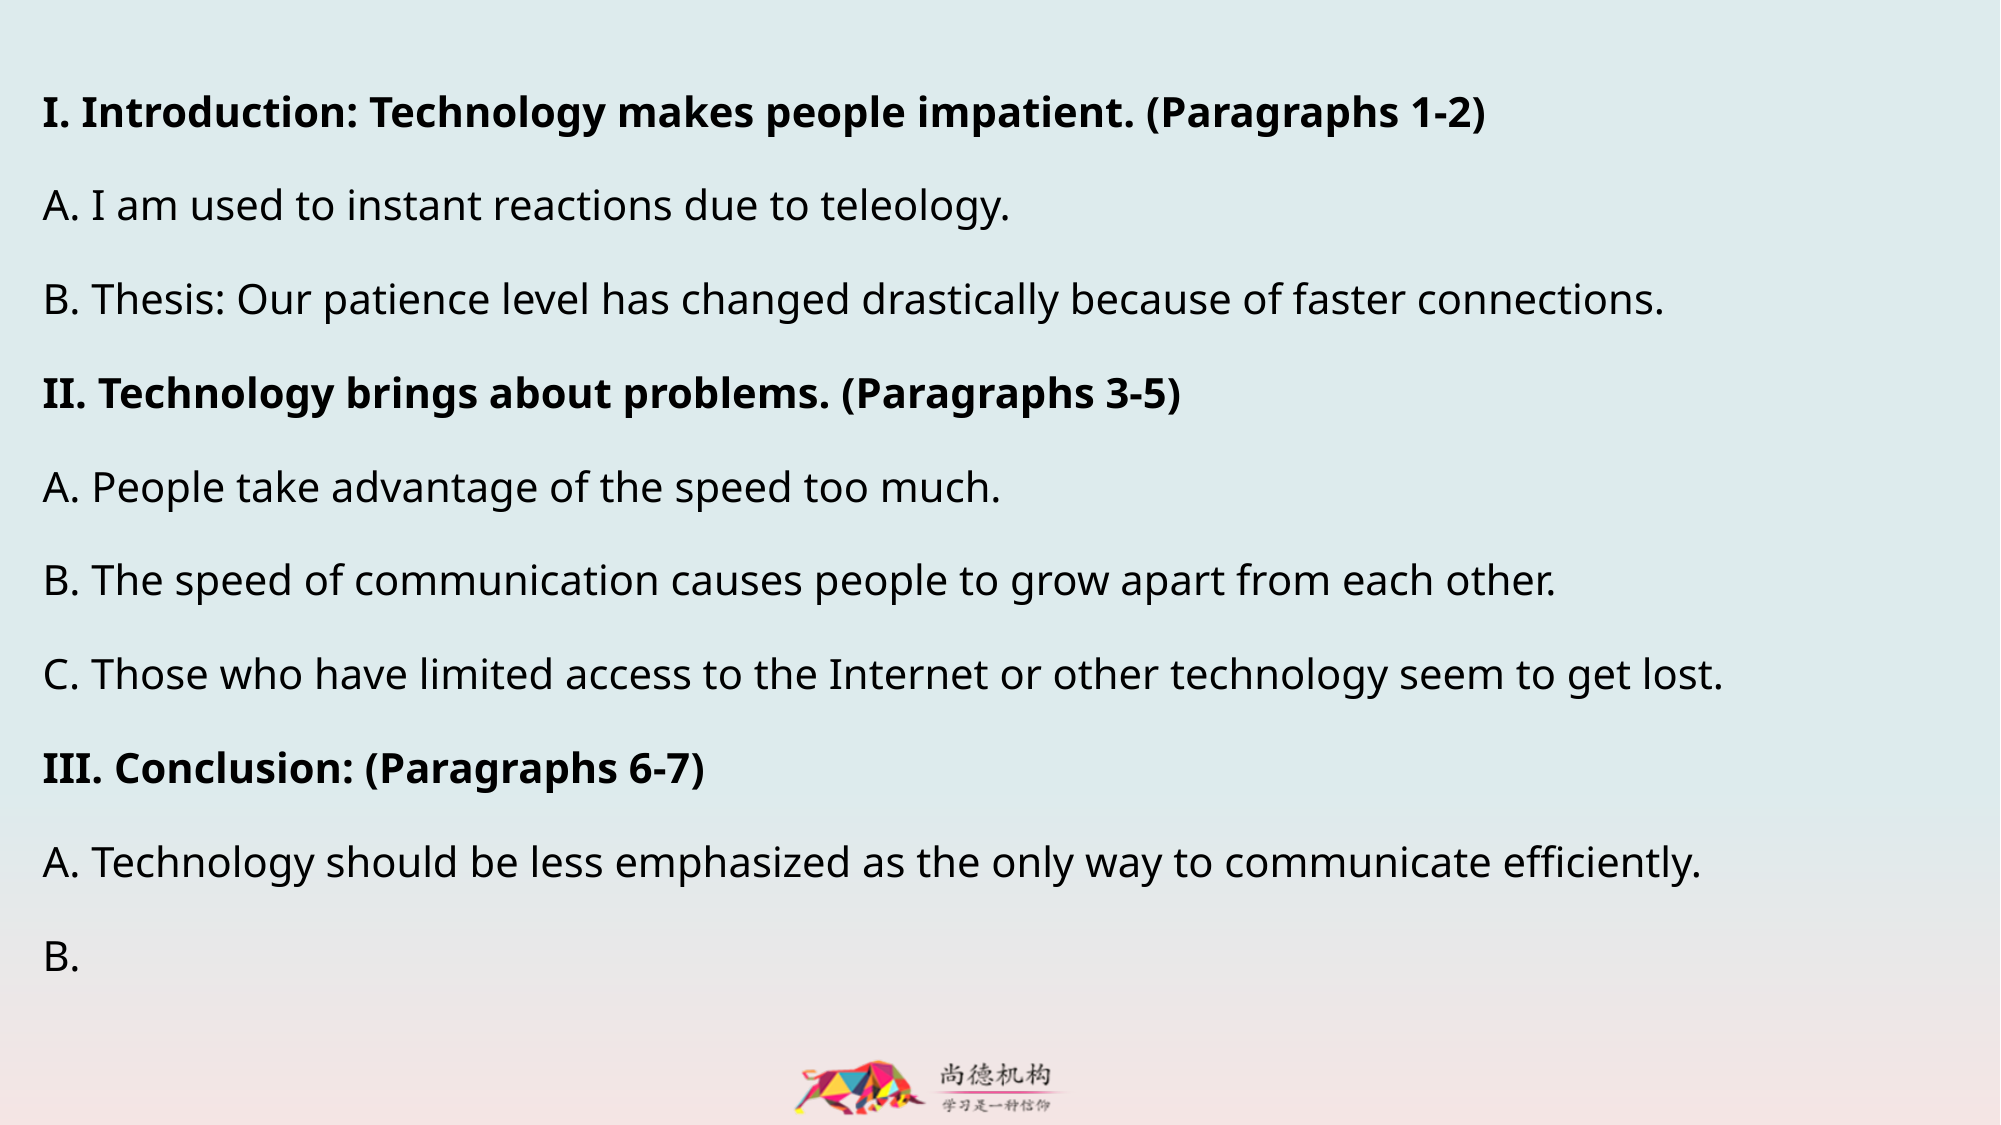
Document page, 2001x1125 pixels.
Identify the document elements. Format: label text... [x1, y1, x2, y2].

text_box I. Introduction: Technology makes people impatient. (Paragraphs 1-2) A. I am used to instant reactions due to teleology. B. Thesis: Our patience level has changed drastically because of faster connections. II. Technology brings about problems. (Paragraphs 3-5) A. People take advantage of the speed too much. B. The speed of communication causes people to grow apart from each other. C. Those who have limited access to the Internet or other technology seem to get lost. III. Conclusion: (Paragraphs 6-7) A. Technology should be less emphasized as the only way to communicate efficiently. B. [27, 34, 1943, 987]
picture [786, 1053, 1236, 1125]
